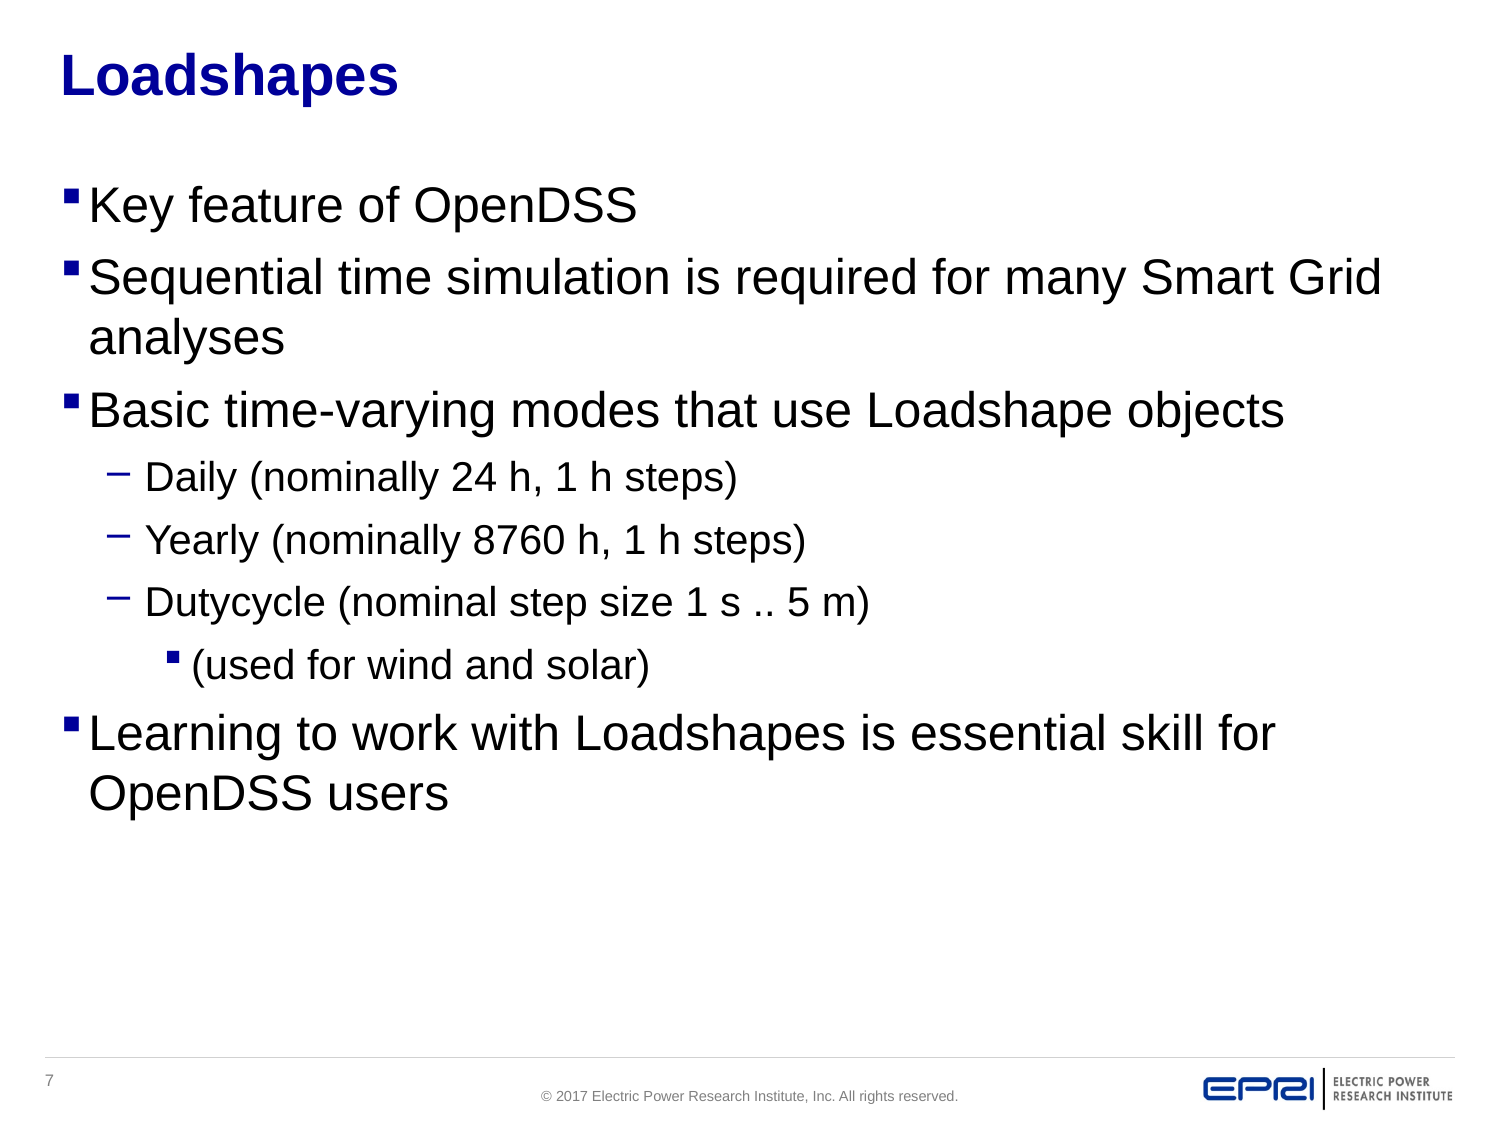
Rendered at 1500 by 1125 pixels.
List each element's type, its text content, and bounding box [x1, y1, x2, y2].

title Loadshapes [44, 29, 1456, 151]
list Key feature of OpenDSS Sequential time simulation is required for many Smart Grid analyses Basic time-varying modes that use Loadshape objects Daily (nominally 24 h, 1 h steps) Yearly (nominally 8760 h, 1 h steps) Dutycycle (nominal step size 1 s .. 5 m) (used for wind and solar) Learning to work with Loadshapes is essential skill for OpenDSS users [44, 164, 1456, 1051]
picture [1200, 1064, 1455, 1113]
